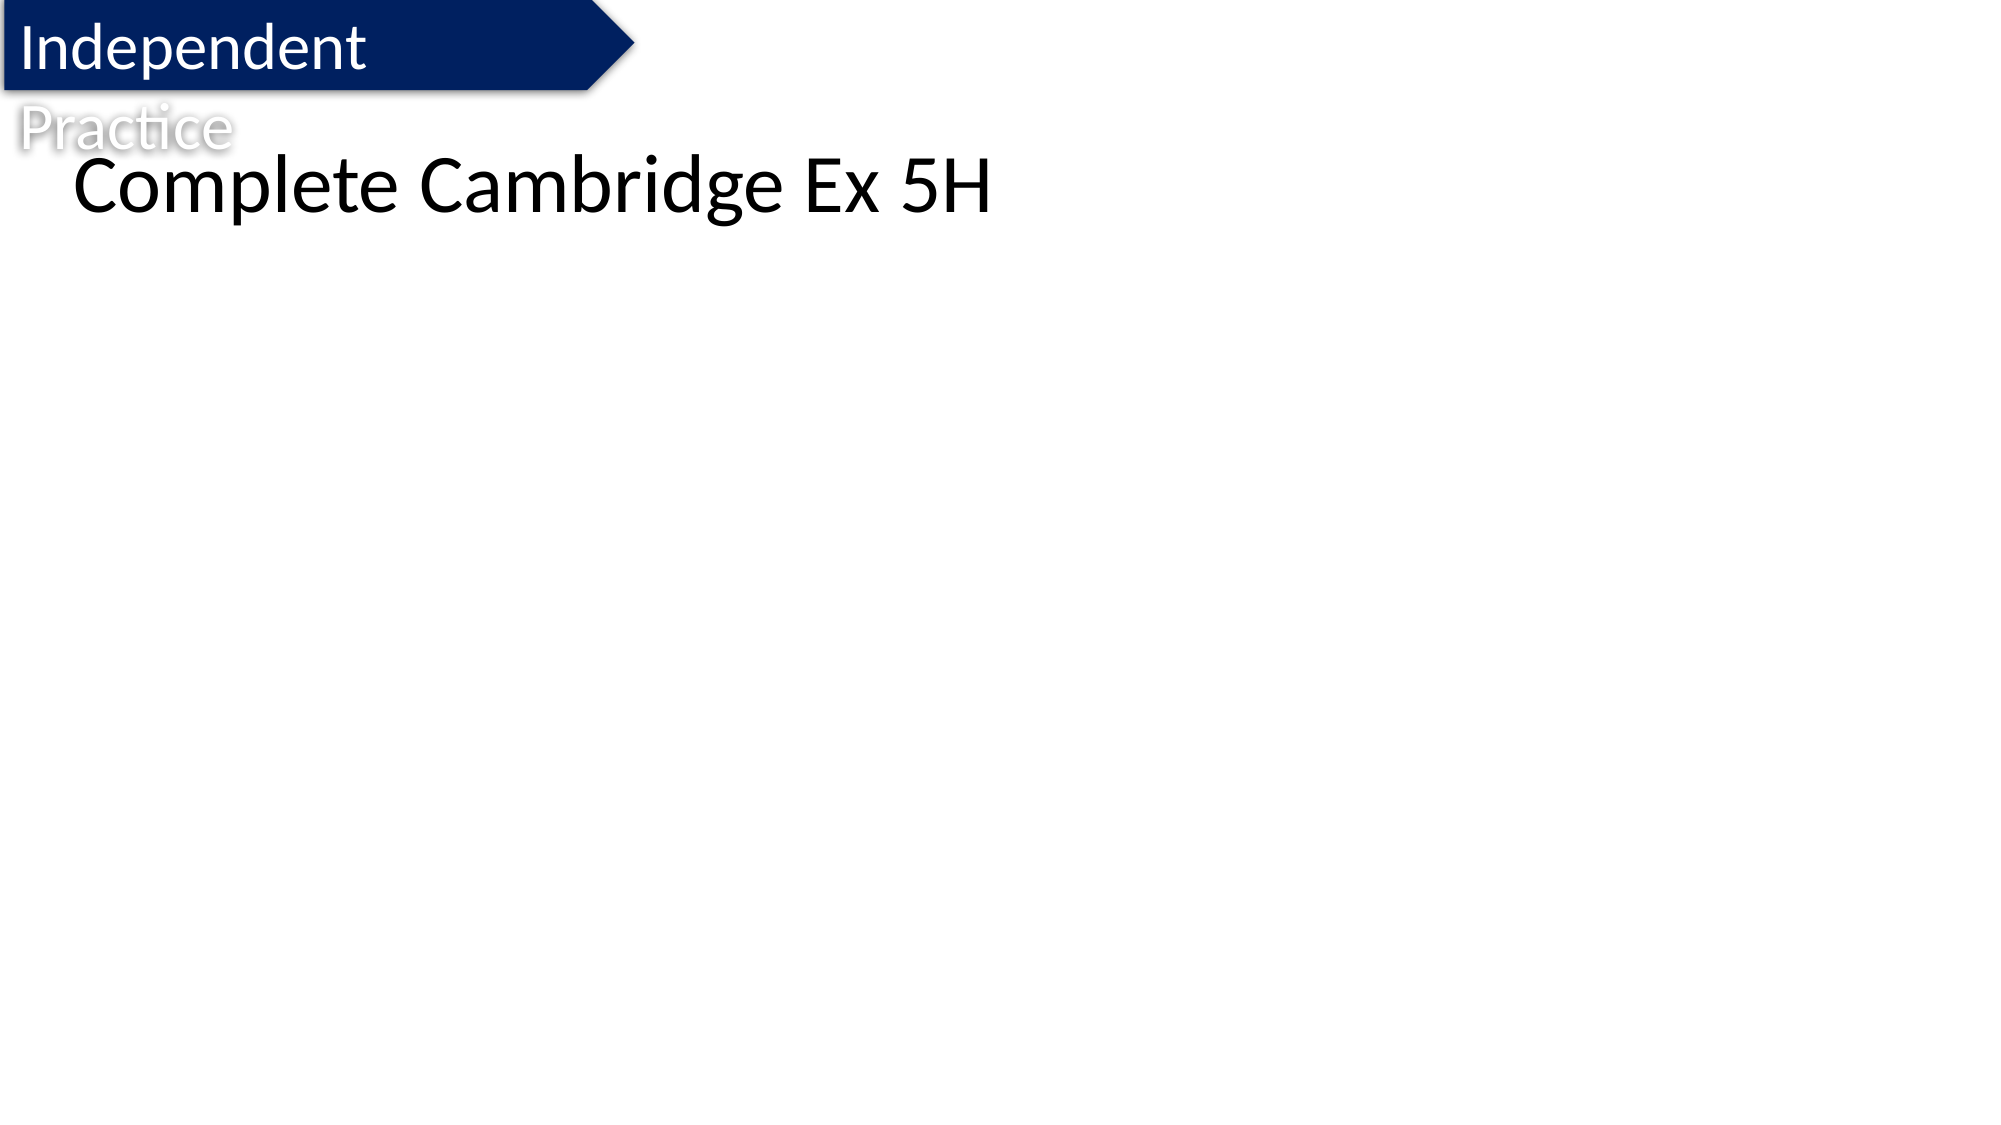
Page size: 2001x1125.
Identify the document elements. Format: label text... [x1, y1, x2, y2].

subtitle Complete Cambridge Ex 5H [58, 133, 1559, 278]
text_box Independent Practice [4, 0, 635, 91]
